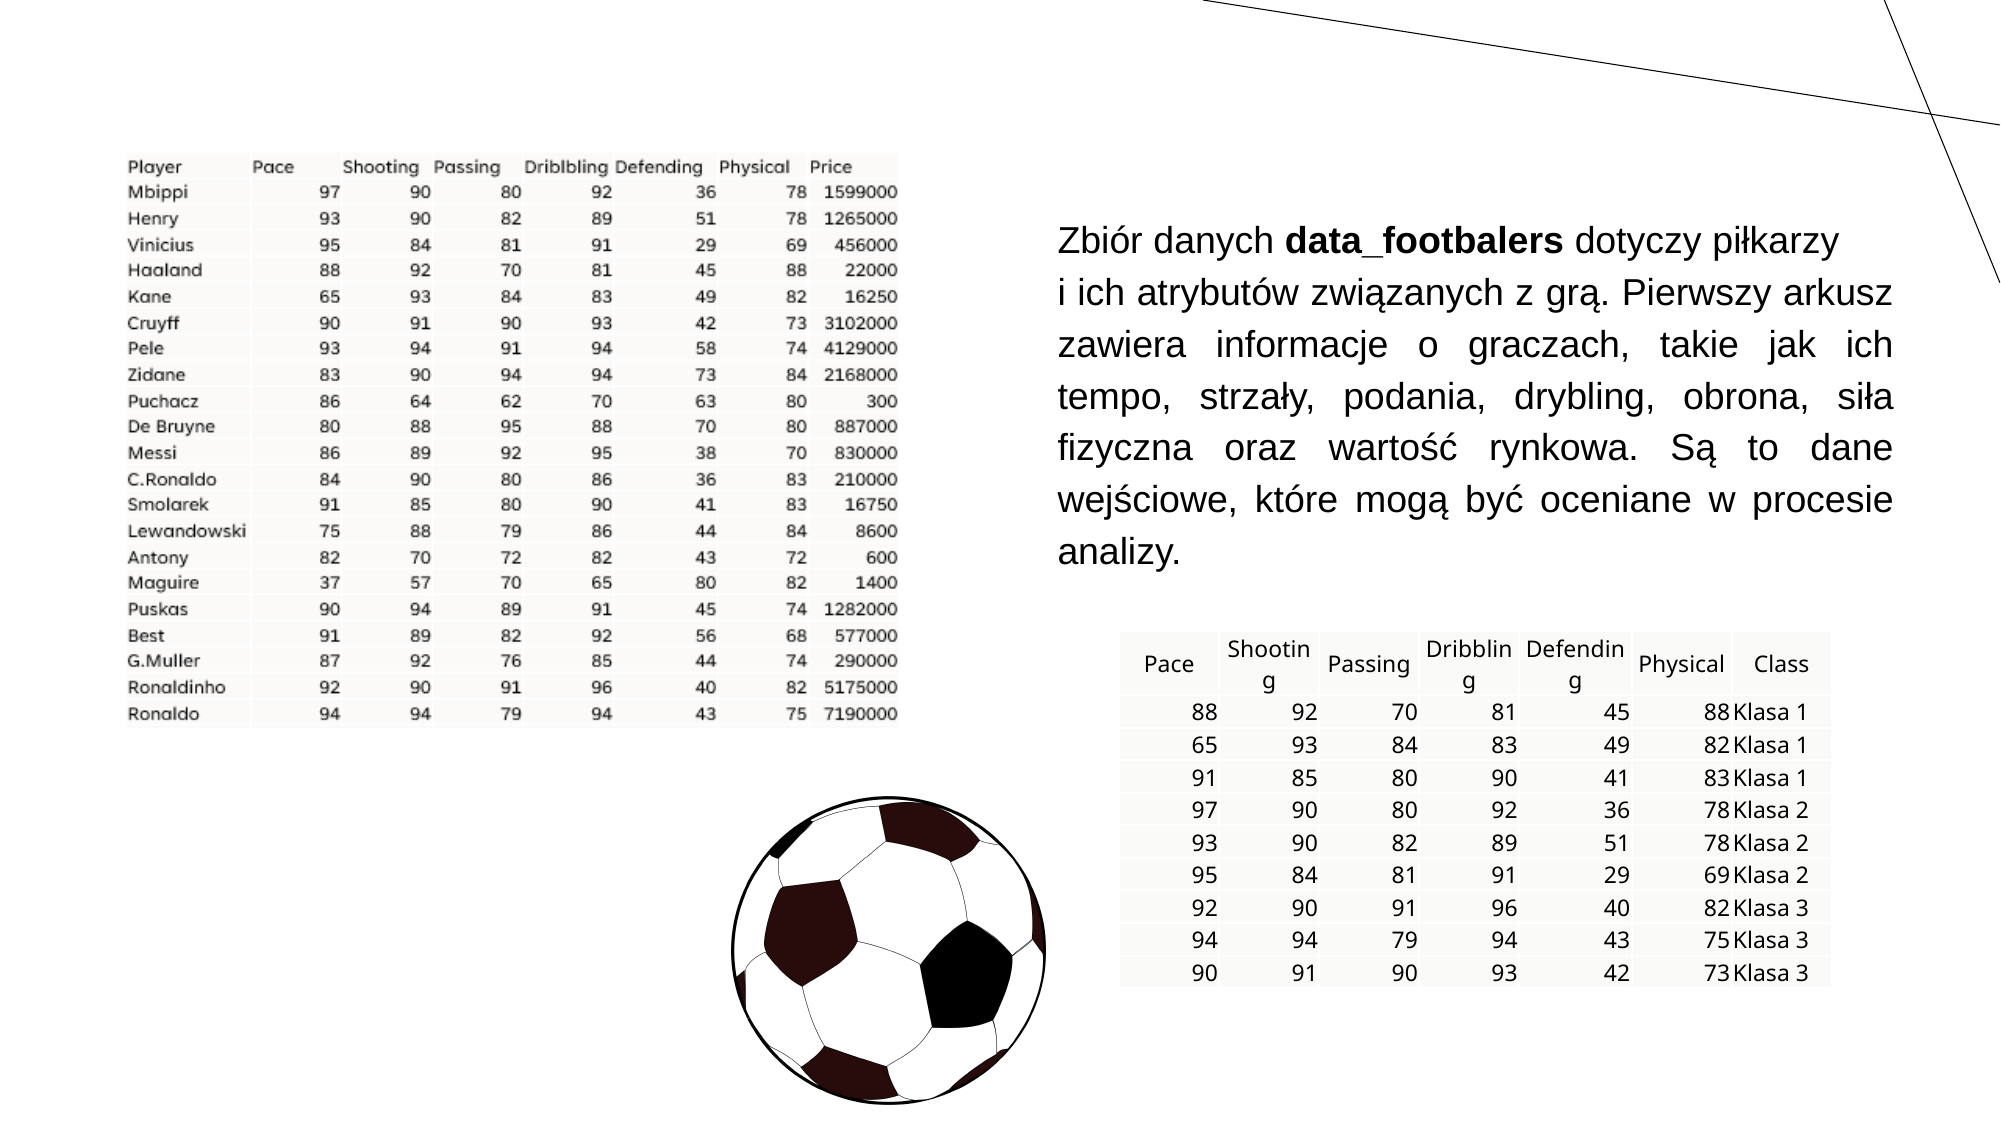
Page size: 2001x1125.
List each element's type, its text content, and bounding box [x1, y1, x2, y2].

table_header Dribbling [1420, 632, 1518, 694]
table_header Passing [1320, 632, 1418, 694]
table_cell 84 [1320, 729, 1418, 759]
table_cell 51 [1520, 826, 1631, 857]
table_cell Klasa 3 [1733, 891, 1831, 922]
table_cell 91 [1320, 891, 1418, 922]
table_cell 83 [1633, 761, 1731, 792]
picture [119, 142, 910, 729]
table_header Shooting [1220, 632, 1318, 694]
table_cell 40 [1520, 891, 1631, 922]
table_cell Klasa 1 [1733, 696, 1831, 727]
table_cell 91 [1120, 761, 1218, 792]
table_cell 80 [1320, 761, 1418, 792]
table_cell 88 [1120, 696, 1218, 727]
table_cell 81 [1320, 859, 1418, 889]
table_cell 94 [1420, 924, 1518, 955]
table_cell 91 [1220, 956, 1318, 987]
table_cell 36 [1520, 794, 1631, 824]
table_cell 90 [1320, 956, 1418, 987]
table_cell Klasa 2 [1733, 794, 1831, 824]
table_cell 95 [1120, 859, 1218, 889]
table_cell 82 [1320, 826, 1418, 857]
table_cell 45 [1520, 696, 1631, 727]
table_cell 89 [1420, 826, 1518, 857]
table_cell 78 [1633, 826, 1731, 857]
table_cell 90 [1220, 794, 1318, 824]
table_cell Klasa 2 [1733, 826, 1831, 857]
table_header Pace [1120, 632, 1218, 694]
table_cell 90 [1220, 891, 1318, 922]
table_header Physical [1633, 632, 1731, 694]
table_cell 90 [1420, 761, 1518, 792]
table_cell Klasa 3 [1733, 924, 1831, 955]
table_cell 78 [1633, 794, 1731, 824]
table_cell 82 [1633, 729, 1731, 759]
table_header Class [1733, 632, 1831, 694]
table_cell 96 [1420, 891, 1518, 922]
table_cell 84 [1220, 859, 1318, 889]
table_cell 29 [1520, 859, 1631, 889]
table_cell 93 [1120, 826, 1218, 857]
table_cell 83 [1420, 729, 1518, 759]
table_cell 69 [1633, 859, 1731, 889]
table_cell 81 [1420, 696, 1518, 727]
table_cell 80 [1320, 794, 1418, 824]
table_cell 43 [1520, 924, 1631, 955]
table_cell 92 [1120, 891, 1218, 922]
table_cell 93 [1220, 729, 1318, 759]
table_cell Klasa 1 [1733, 729, 1831, 759]
table_cell 79 [1320, 924, 1418, 955]
picture [731, 796, 1046, 1105]
table_cell 65 [1120, 729, 1218, 759]
text_box Zbiór danych data_footbalers dotyczy piłkarzy i ich atrybutów związanych z grą. Pierwszy arkusz zawiera informacje o graczach, takie jak ich tempo, strzały, podania, drybling, obrona, siła fizyczna oraz wartość rynkowa. Są to dane wejściowe, które mogą być oceniane w procesie analizy. [1042, 202, 1909, 580]
table_cell 73 [1633, 956, 1731, 987]
table_cell 85 [1220, 761, 1318, 792]
table_cell 94 [1220, 924, 1318, 955]
table_cell 41 [1520, 761, 1631, 792]
table_cell 70 [1320, 696, 1418, 727]
table_cell 42 [1520, 956, 1631, 987]
table_cell 75 [1633, 924, 1731, 955]
table_cell Klasa 3 [1733, 956, 1831, 987]
table_cell 90 [1120, 956, 1218, 987]
table_cell 90 [1220, 826, 1318, 857]
table_cell 94 [1120, 924, 1218, 955]
table_cell 49 [1520, 729, 1631, 759]
table_cell 92 [1420, 794, 1518, 824]
table_header Defending [1520, 632, 1631, 694]
table_cell 97 [1120, 794, 1218, 824]
table_cell 82 [1633, 891, 1731, 922]
table_cell 92 [1220, 696, 1318, 727]
table_cell 88 [1633, 696, 1731, 727]
table_cell 93 [1420, 956, 1518, 987]
table_cell Klasa 1 [1733, 761, 1831, 792]
table_cell Klasa 2 [1733, 859, 1831, 889]
table_cell 91 [1420, 859, 1518, 889]
